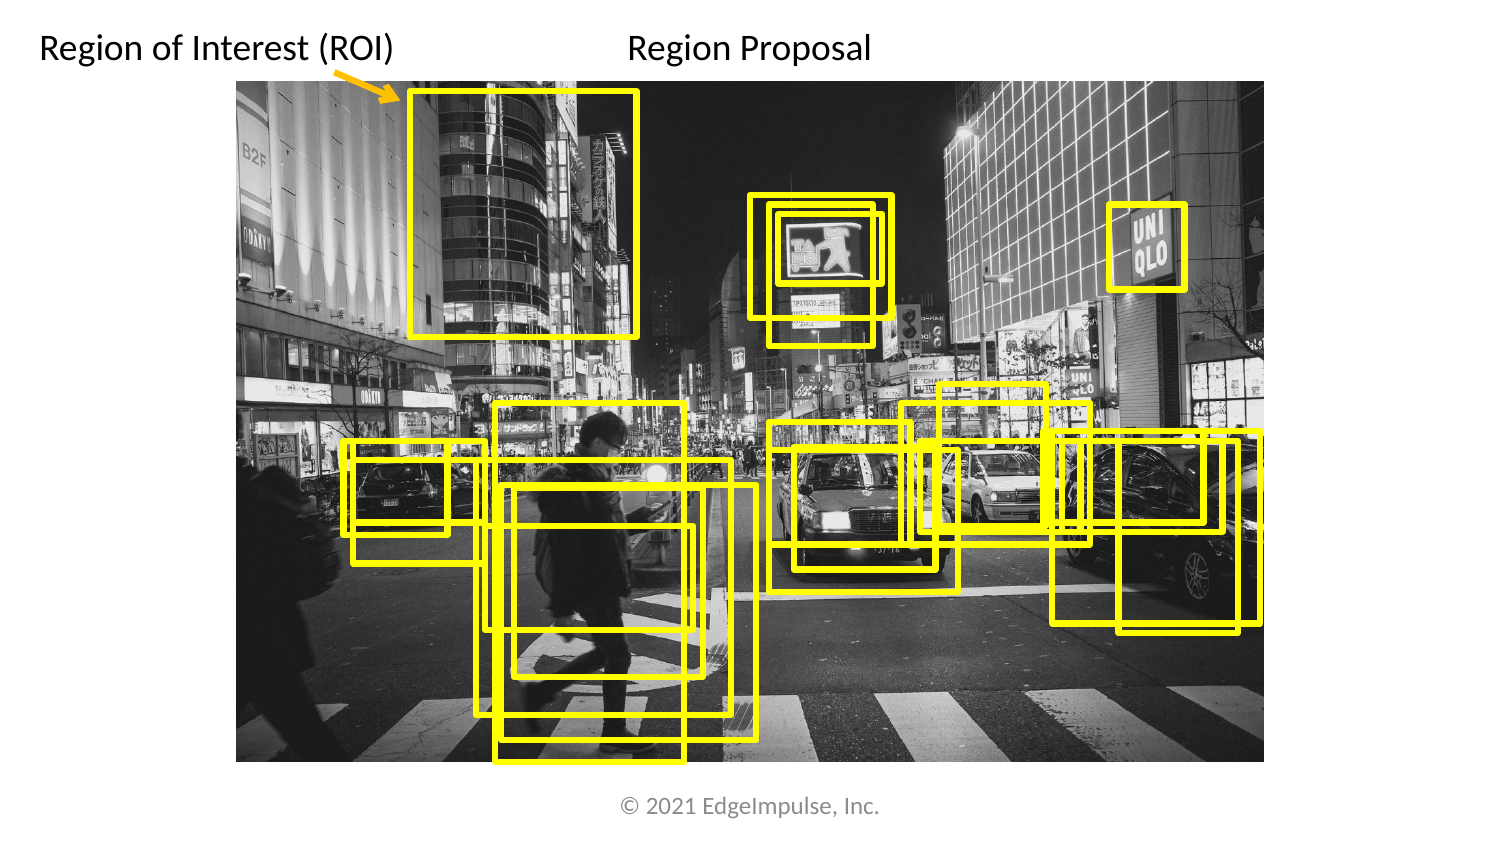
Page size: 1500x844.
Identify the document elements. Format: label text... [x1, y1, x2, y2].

text_box Region Proposal [612, 15, 888, 76]
text_box Region of Interest (ROI) [24, 15, 410, 76]
picture [235, 81, 1265, 763]
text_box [333, 71, 401, 101]
footer © 2021 EdgeImpulse, Inc. [512, 782, 988, 827]
